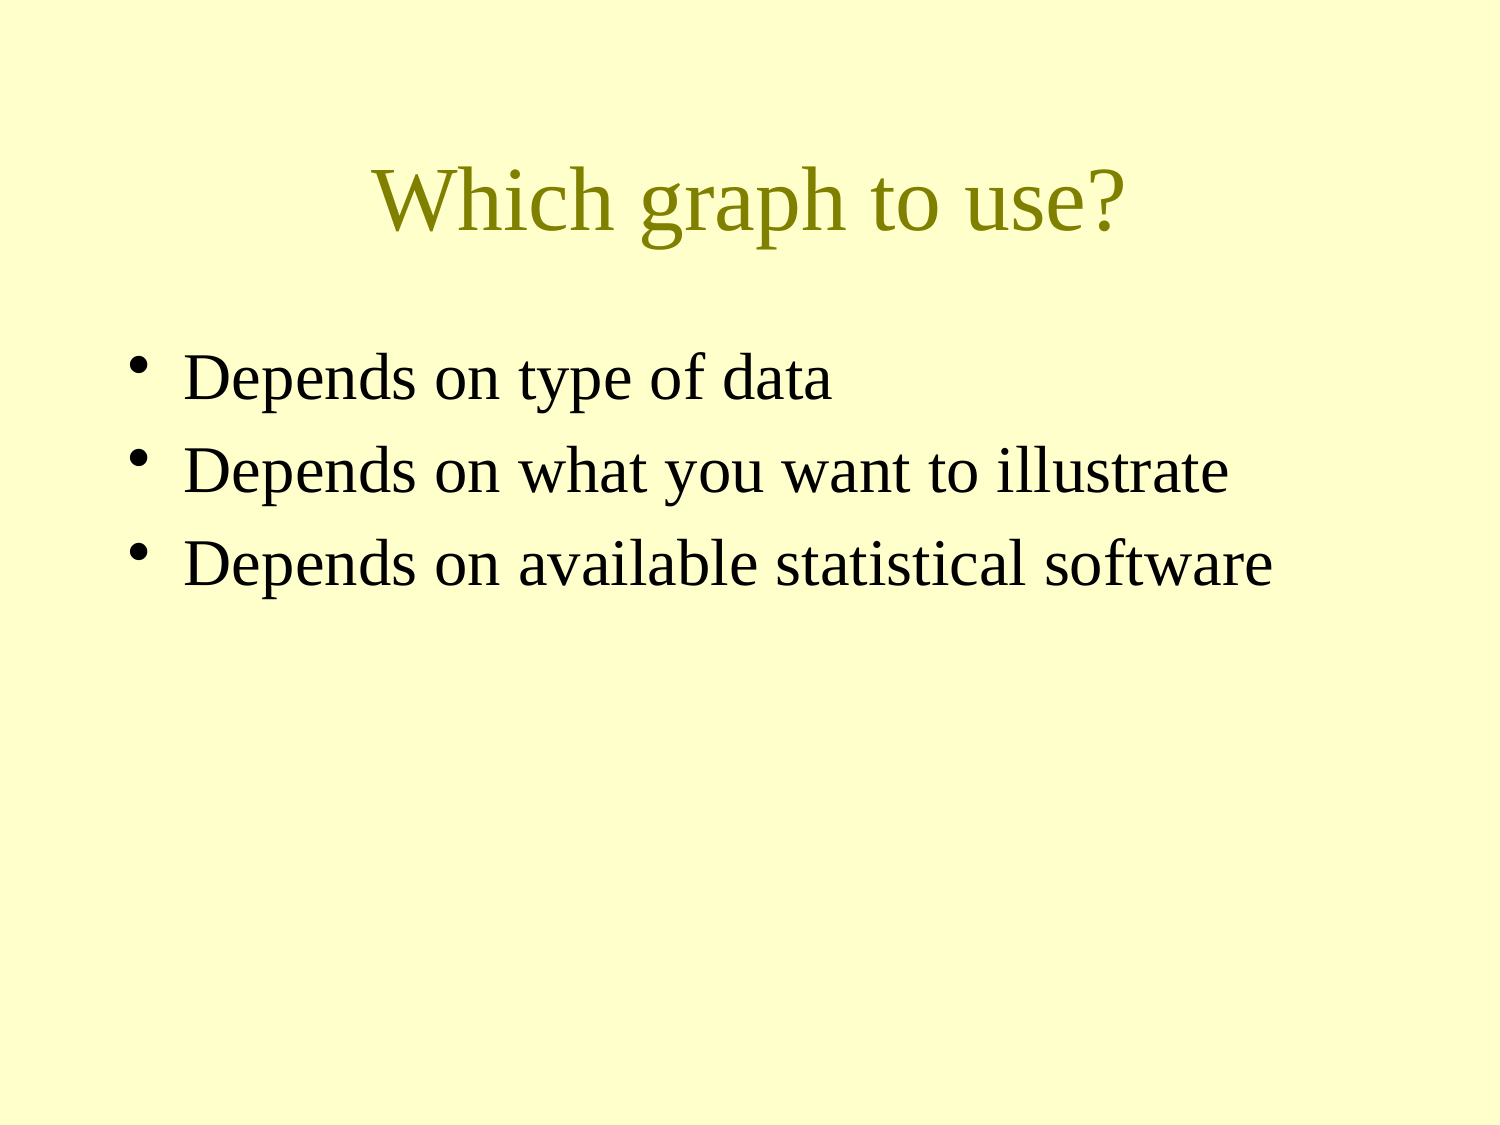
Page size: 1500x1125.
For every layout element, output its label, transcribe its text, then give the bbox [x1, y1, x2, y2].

list Depends on type of data Depends on what you want to illustrate Depends on available statistical software [112, 324, 1388, 1000]
title Which graph to use? [112, 99, 1388, 288]
